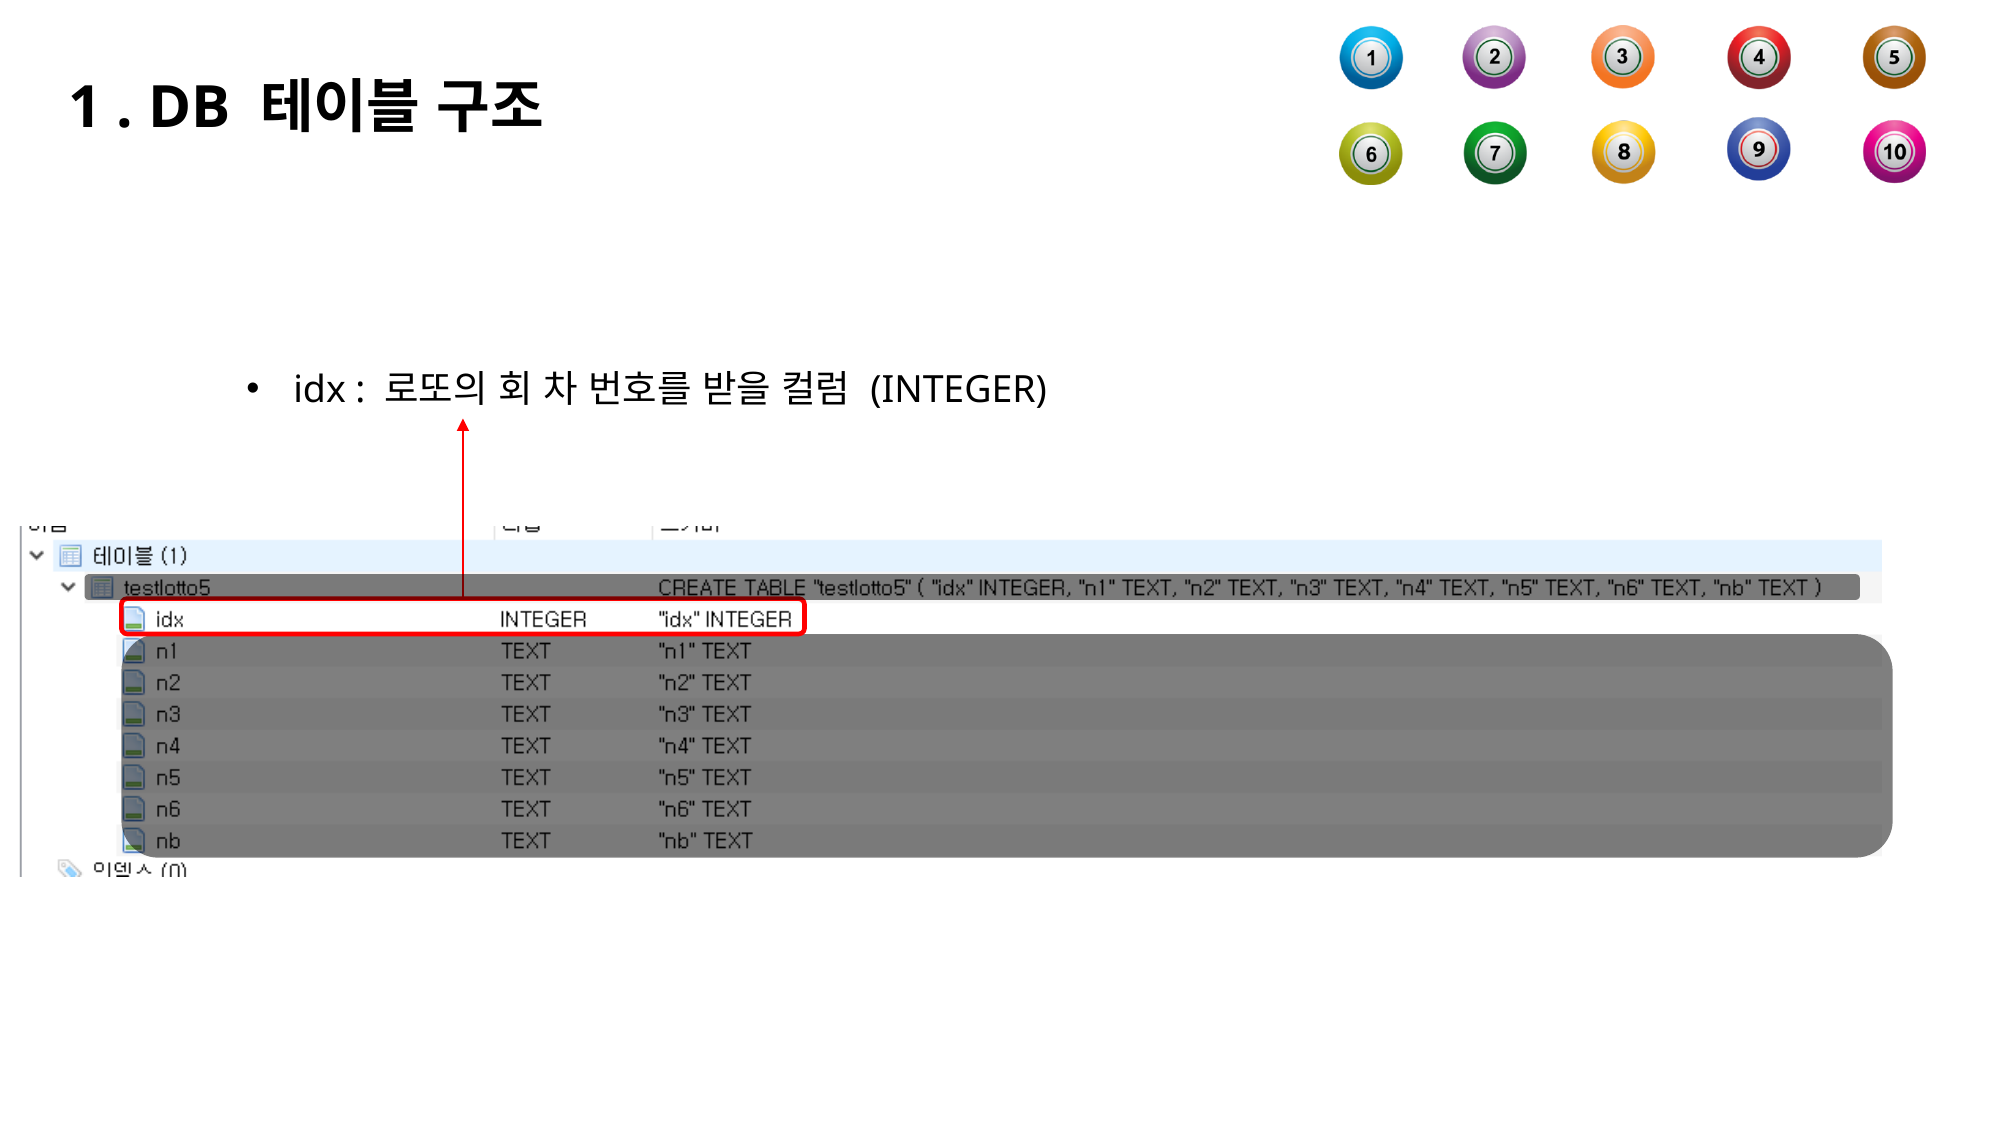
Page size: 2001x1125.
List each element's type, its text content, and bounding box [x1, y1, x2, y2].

text_box idx : 로또의 회 차 번호를 받을 컬럼 (INTEGER) [231, 357, 1610, 418]
text_box [1882, 645, 1893, 847]
text_box 1 . DB 테이블 구조 [53, 62, 1108, 147]
picture [1339, 25, 1926, 185]
picture [14, 526, 1882, 877]
